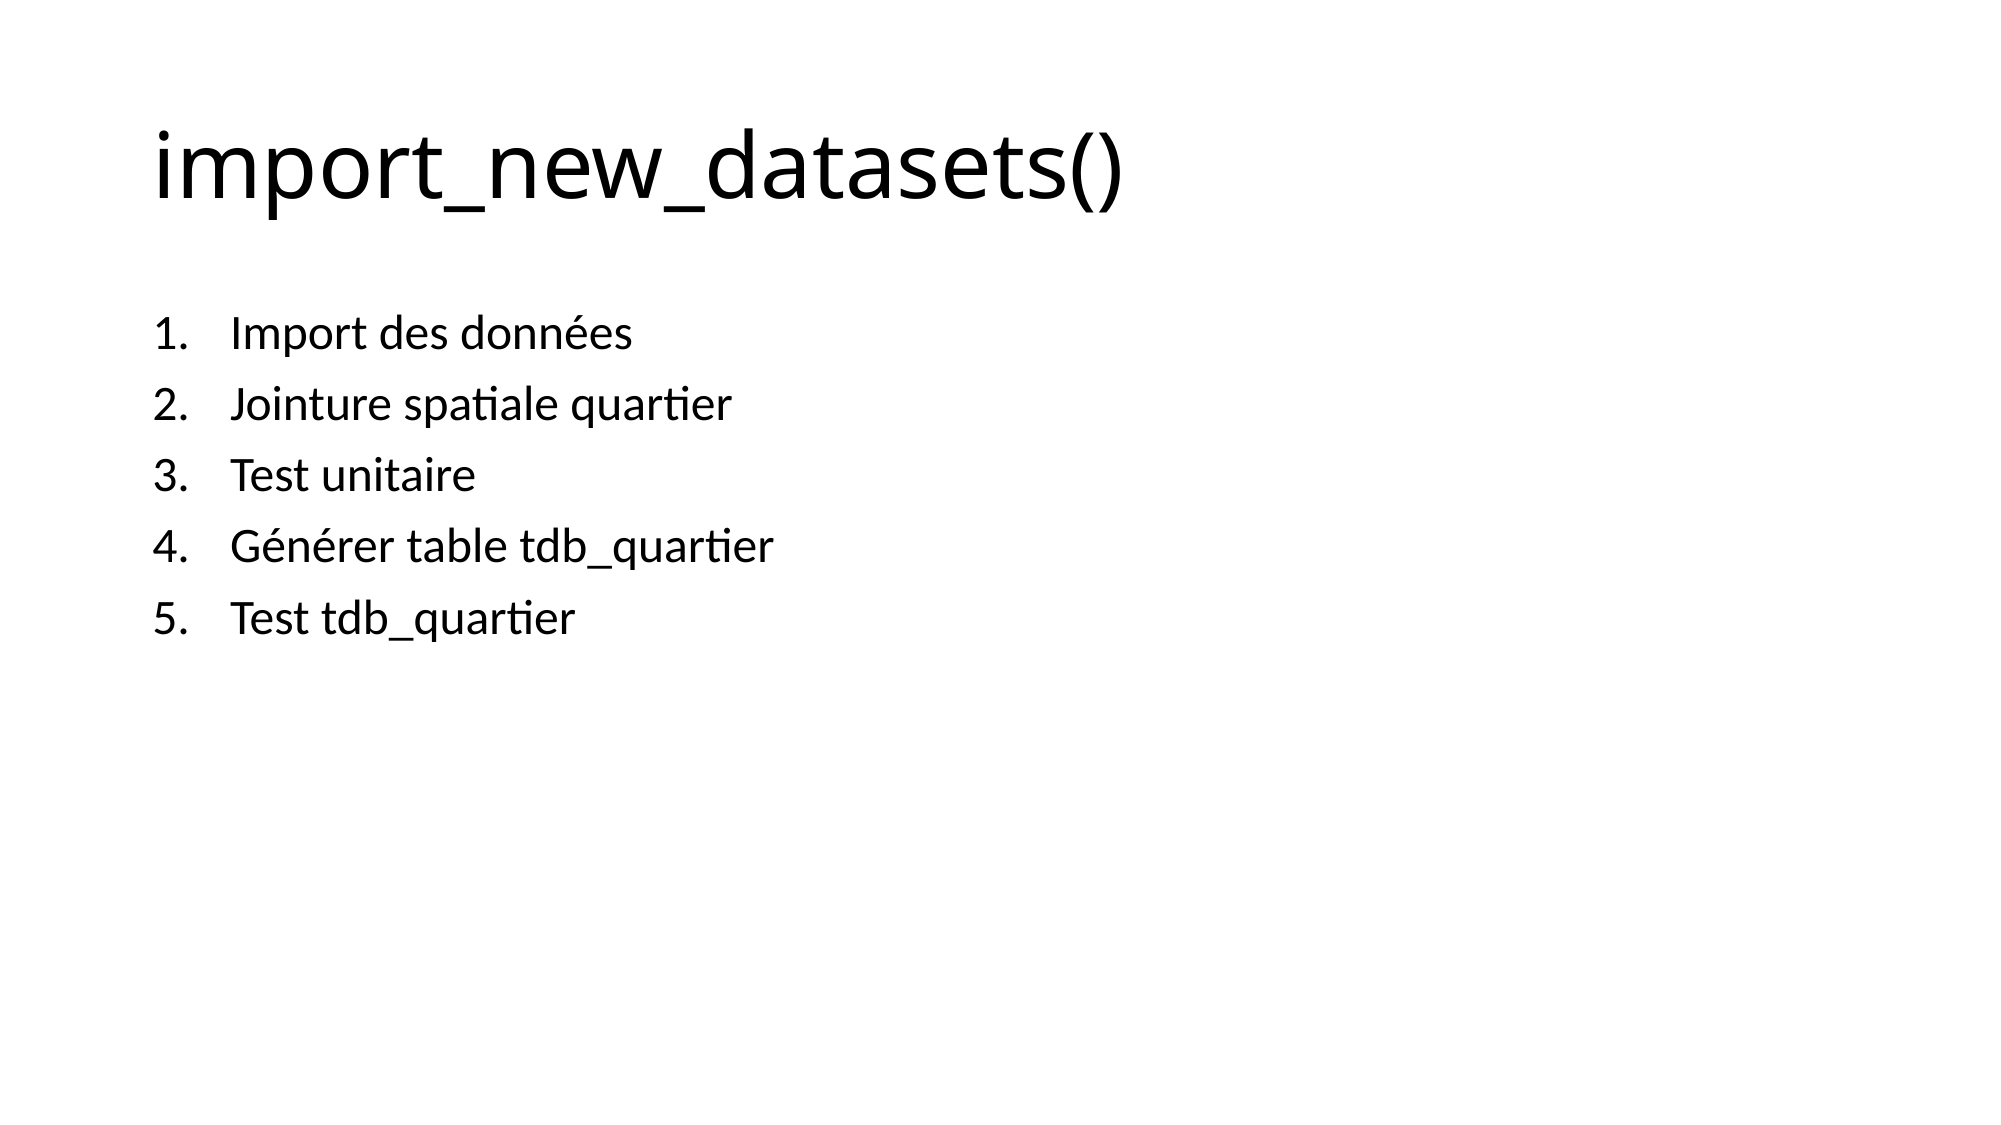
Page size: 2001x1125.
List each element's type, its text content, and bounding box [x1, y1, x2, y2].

title import_new_datasets() [137, 67, 1863, 271]
list Import des données Jointure spatiale quartier Test unitaire Générer table tdb_quartier Test tdb_quartier [137, 299, 1863, 654]
